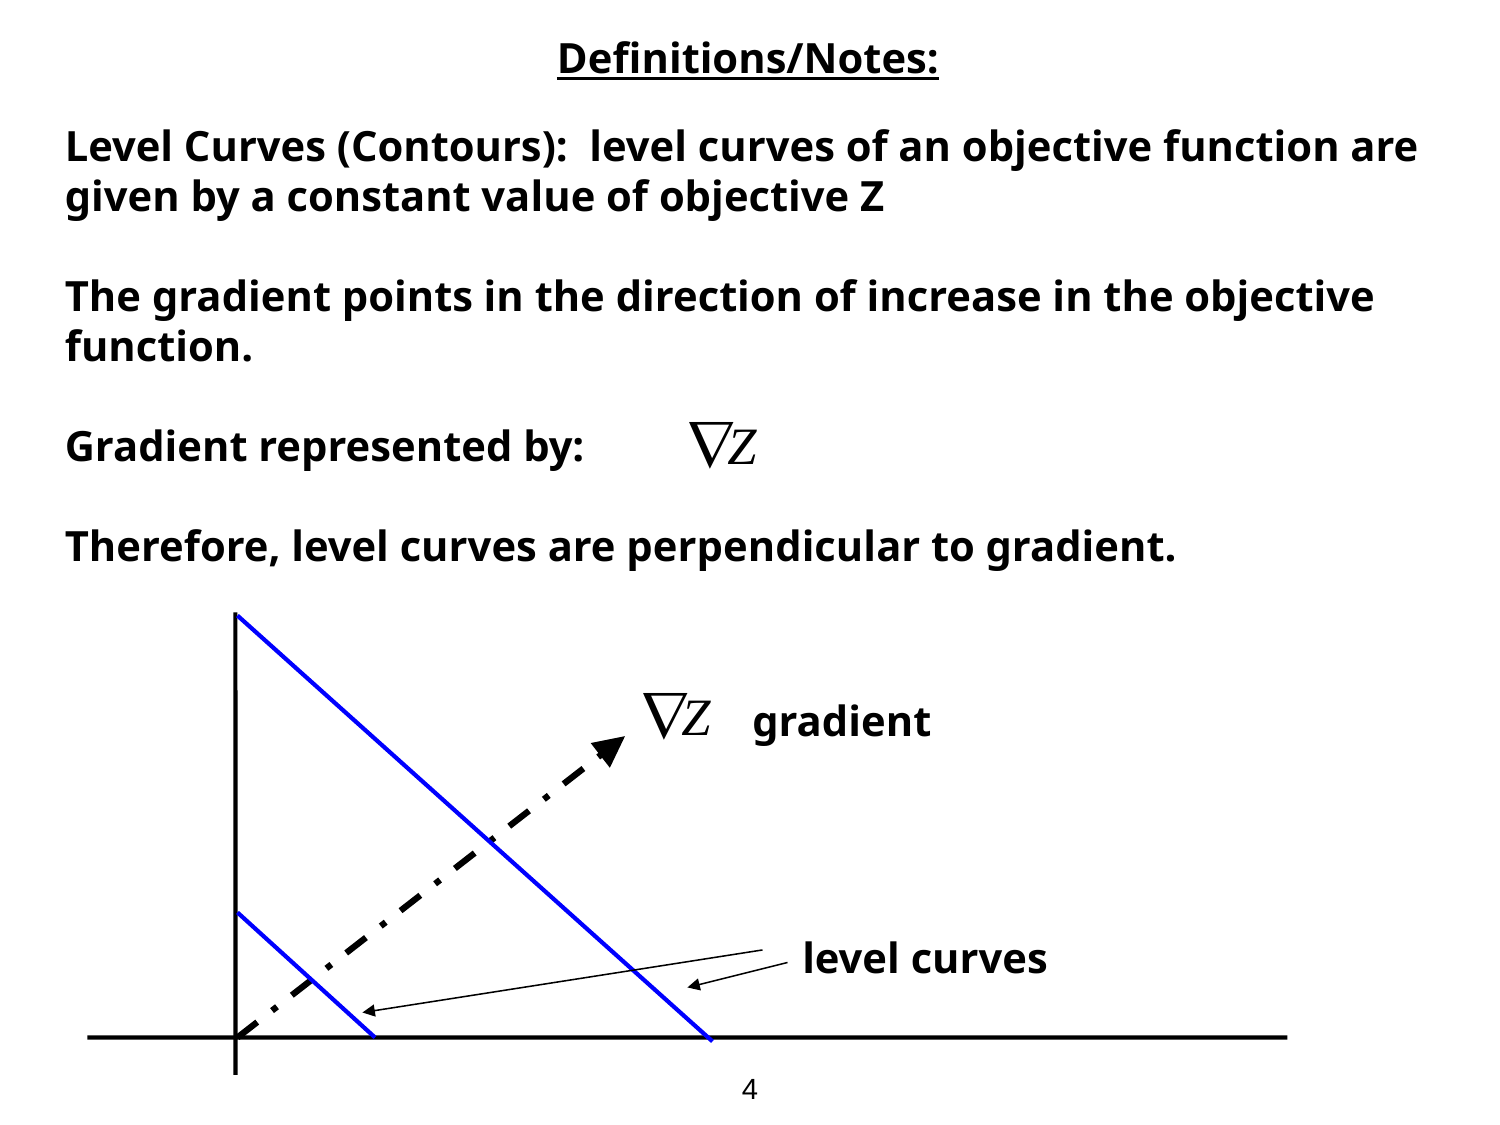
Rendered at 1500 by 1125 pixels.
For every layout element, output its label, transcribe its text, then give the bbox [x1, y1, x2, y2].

text_box Definitions/Notes: [22, 24, 1473, 90]
text_box gradient [737, 687, 1000, 753]
text_box [687, 962, 787, 991]
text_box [683, 416, 771, 479]
text_box Level Curves (Contours): level curves of an objective function are given by a constant value of objective Z The gradient points in the direction of increase in the objective function. Gradient represented by: Therefore, level curves are perpendicular to gradient. [49, 112, 1463, 578]
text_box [637, 687, 726, 749]
text_box [602, 736, 625, 758]
text_box [362, 949, 763, 1017]
text_box level curves [787, 924, 1175, 990]
footer 4 [512, 1062, 988, 1103]
